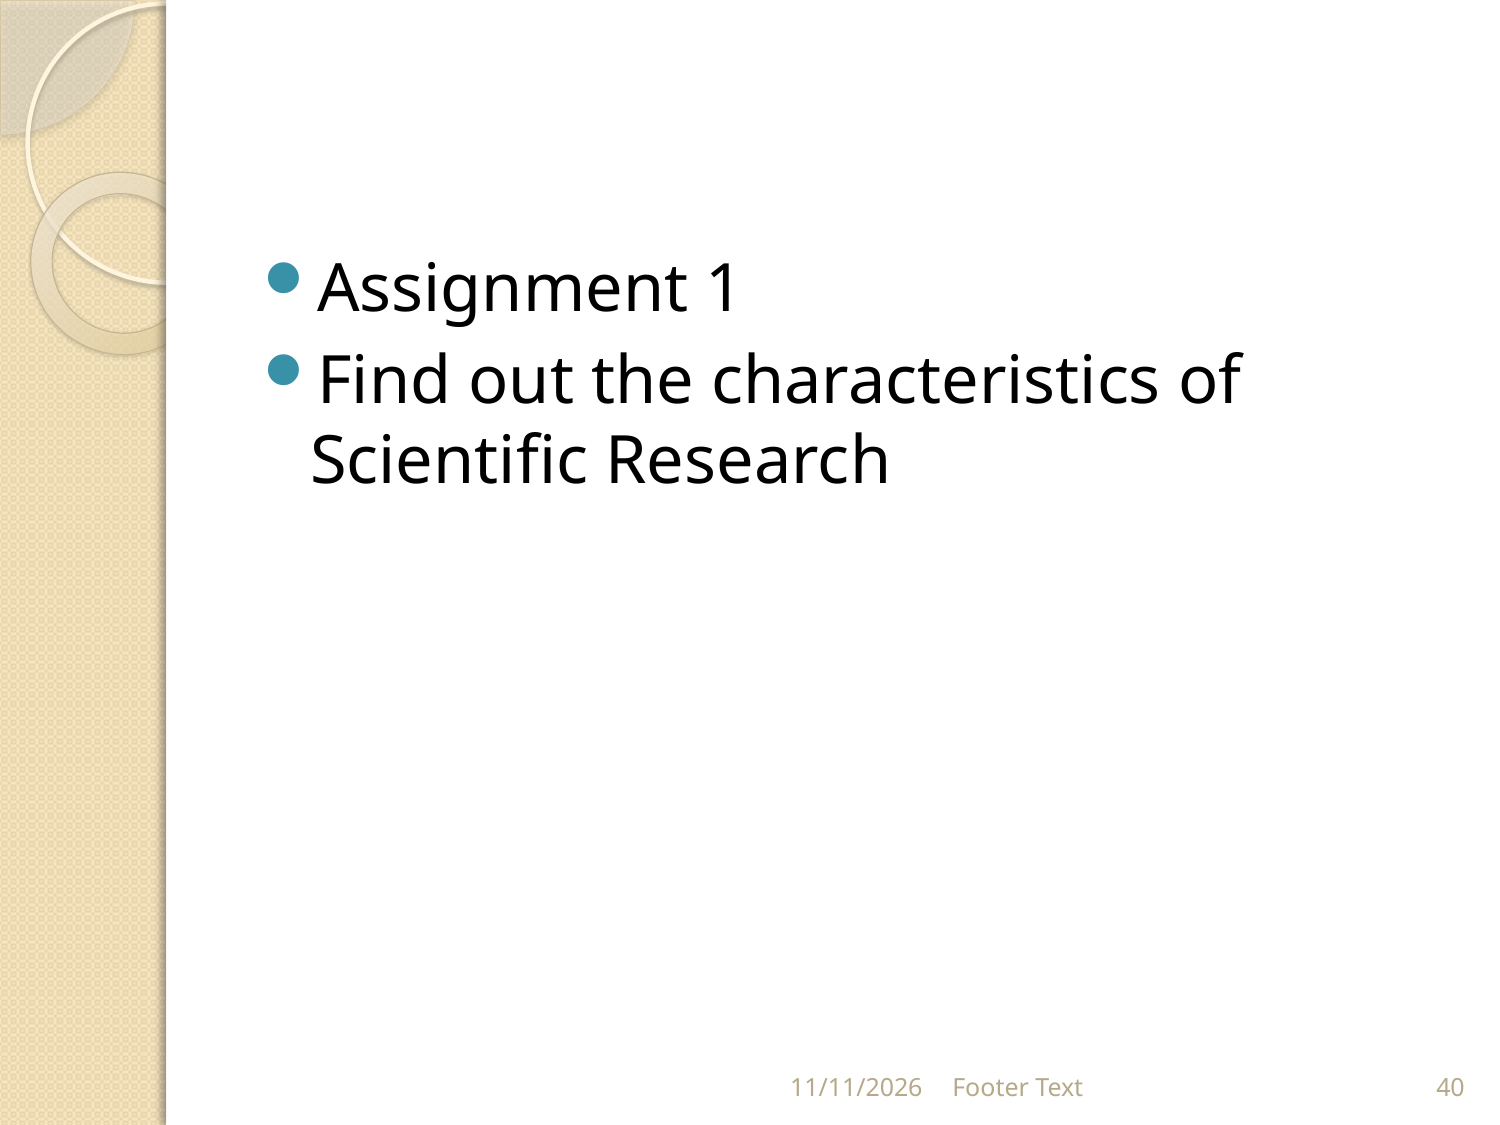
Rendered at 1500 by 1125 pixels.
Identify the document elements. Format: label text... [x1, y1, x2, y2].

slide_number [587, 1034, 937, 1113]
footer Footer Text [937, 1034, 1413, 1113]
list Assignment 1 Find out the characteristics of Scientific Research [235, 237, 1466, 1025]
slide_number 40 [1413, 1034, 1488, 1113]
